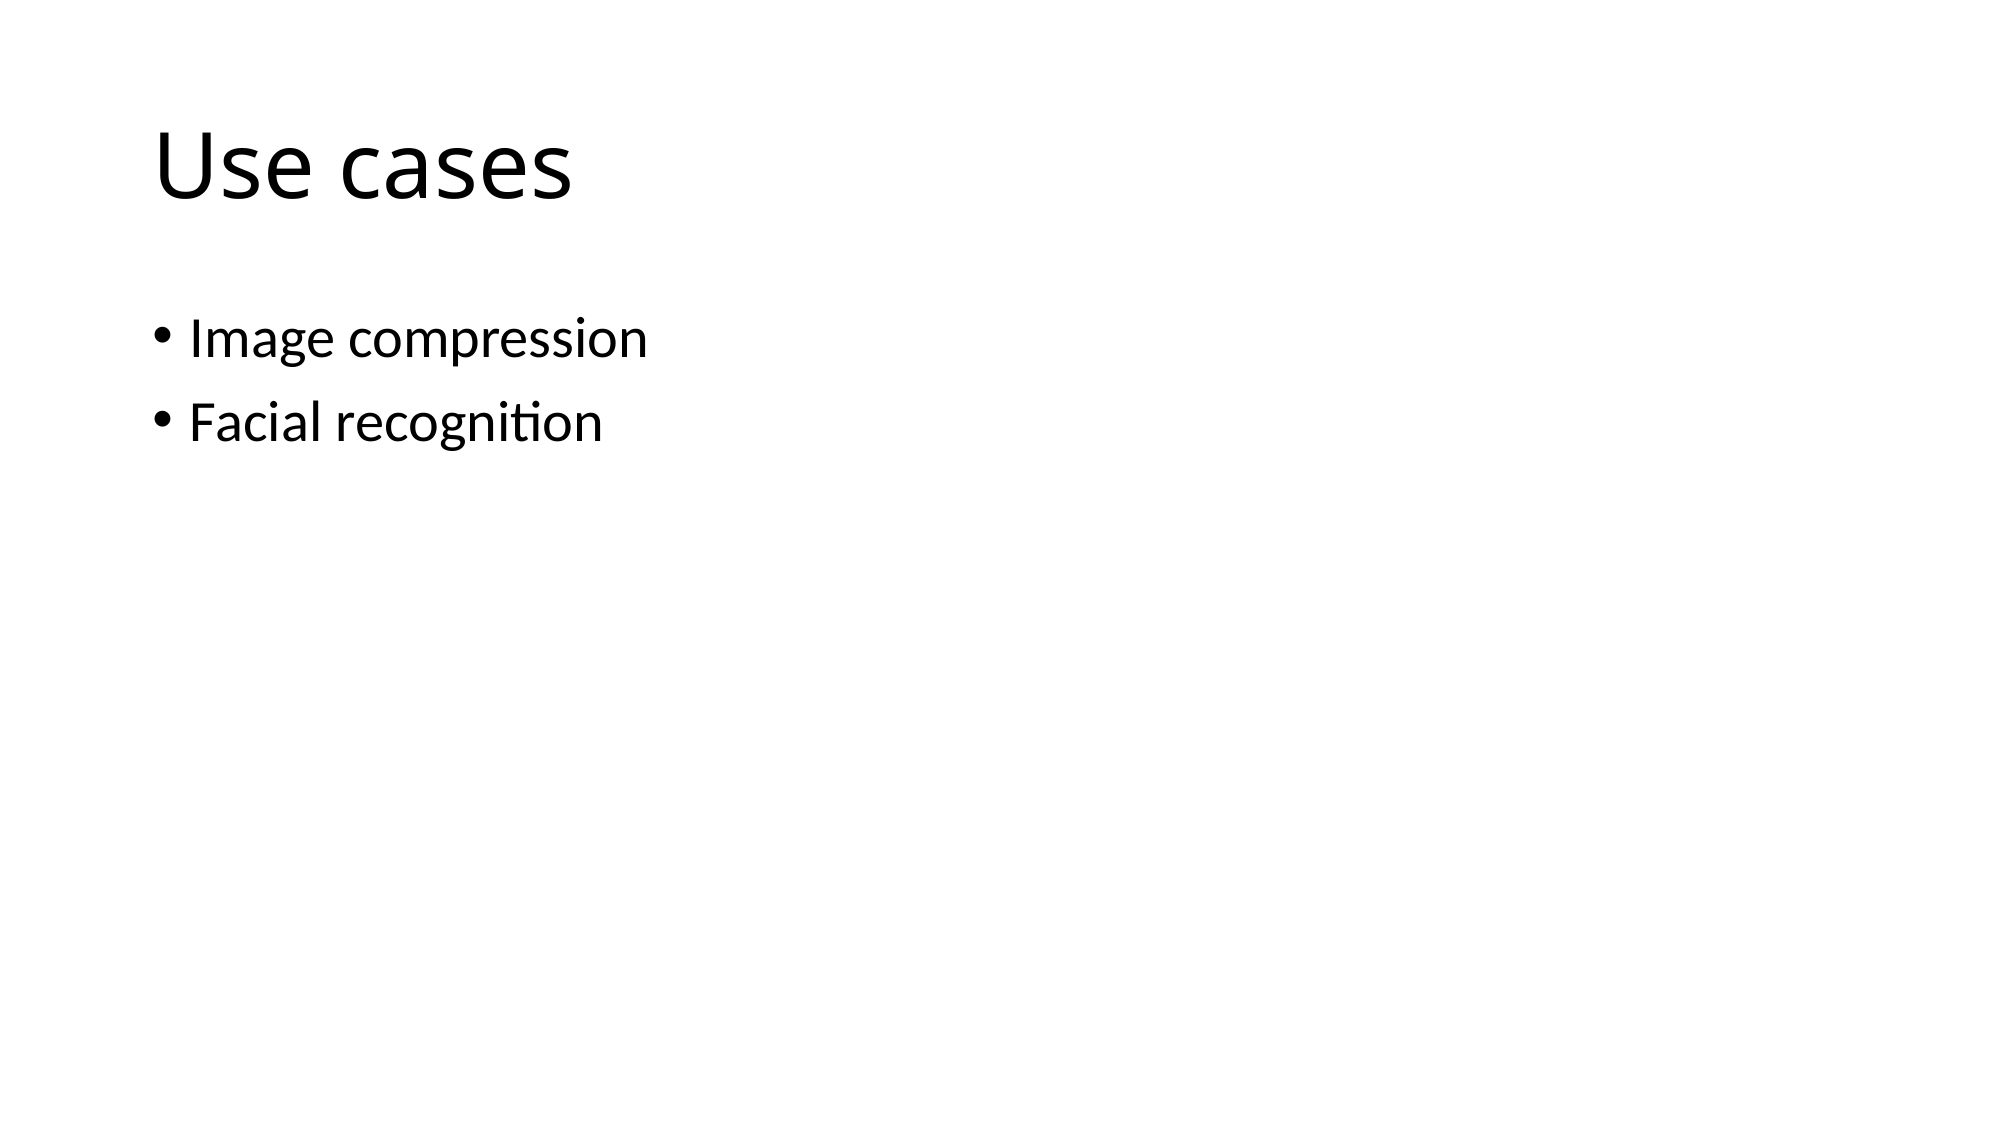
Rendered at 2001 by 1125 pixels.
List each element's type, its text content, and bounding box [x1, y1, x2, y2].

list Image compression Facial recognition [137, 299, 1863, 1014]
title Use cases [137, 59, 1863, 278]
